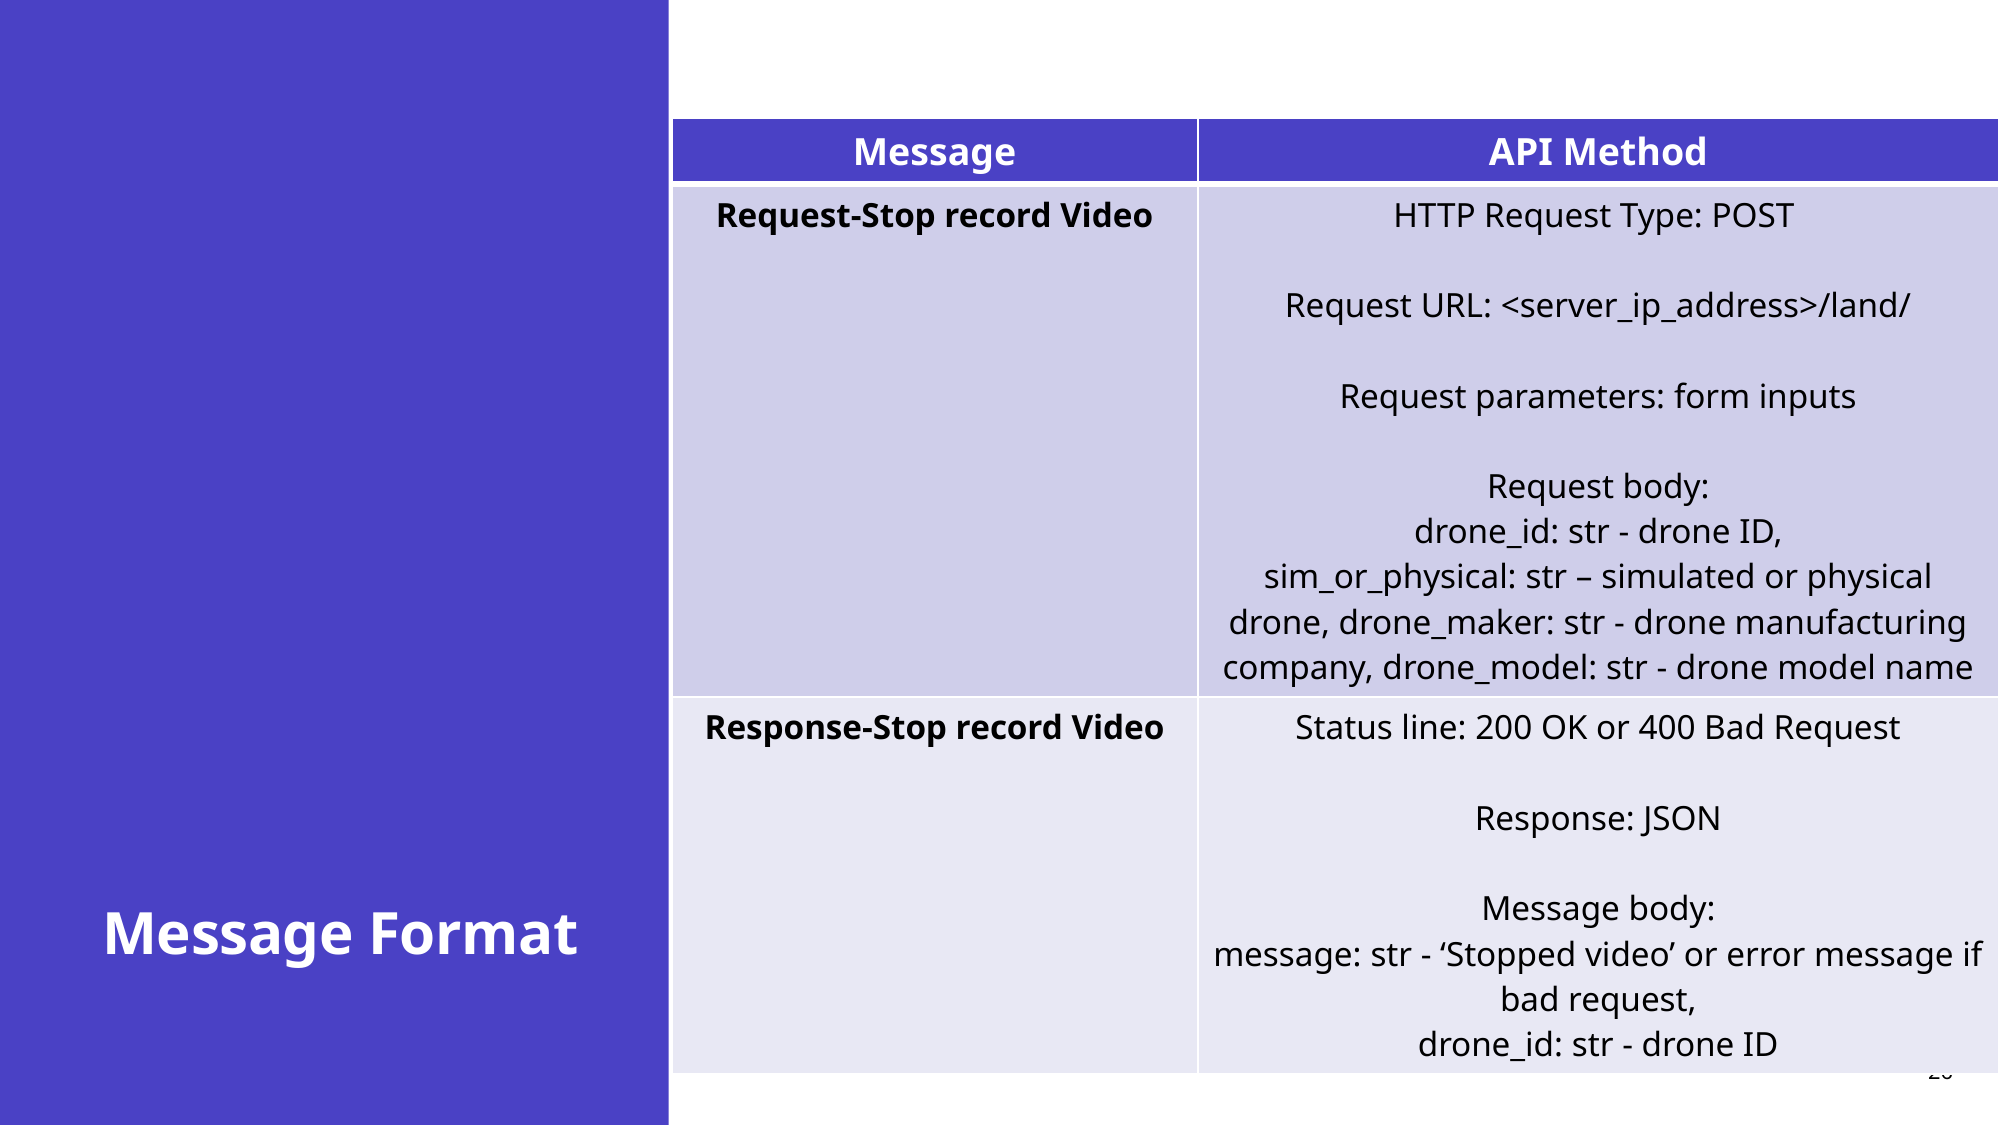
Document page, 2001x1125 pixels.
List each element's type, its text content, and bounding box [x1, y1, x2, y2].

table_cell Request-Stop record Video [673, 187, 1197, 696]
title Message Format [87, 127, 614, 975]
table_header Message [673, 119, 1197, 181]
table_cell Response-Stop record Video [673, 698, 1197, 1073]
slide_number 26 [1864, 1075, 1968, 1103]
table_cell HTTP Request Type: POST Request URL: <server_ip_address>/land/ Request parameters: form inputs Request body: drone_id: str - drone ID, sim_or_physical: str – simulated or physical drone, drone_maker: str - drone manufacturing company, drone_model: str - drone model name [1199, 187, 1998, 696]
table_header API Method [1199, 119, 1998, 181]
table_cell Status line: 200 OK or 400 Bad Request Response: JSON Message body: message: str - ‘Stopped video’ or error message if bad request, drone_id: str - drone ID [1199, 698, 1998, 1073]
